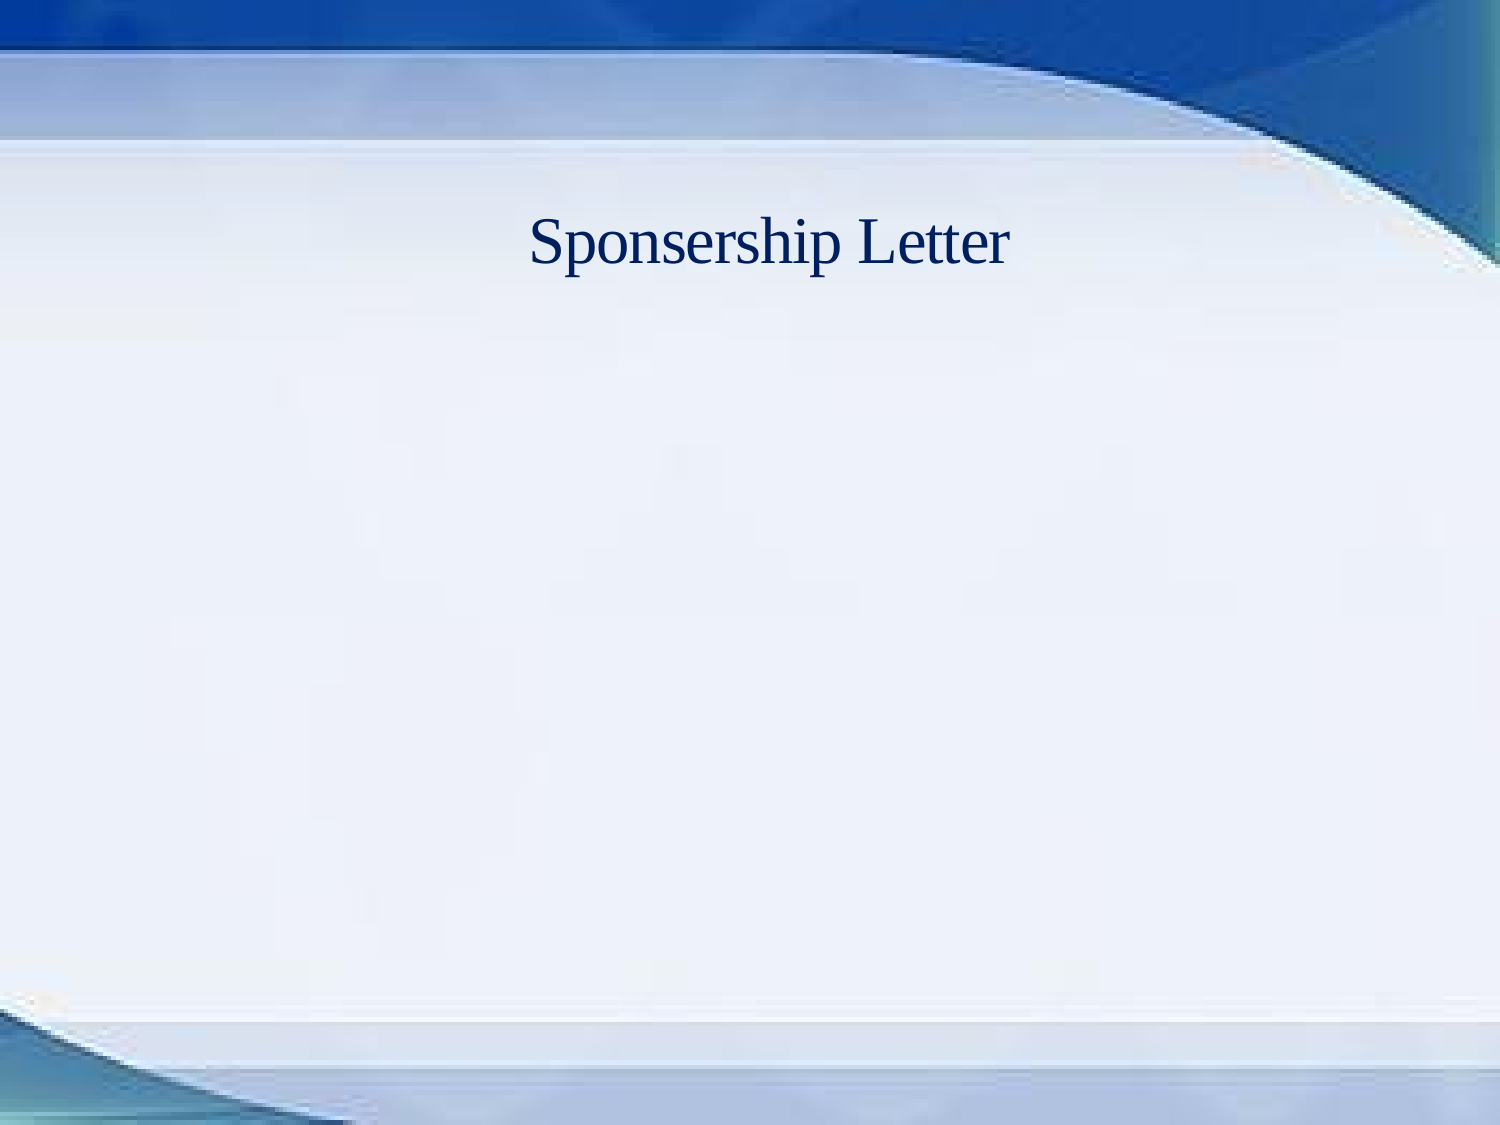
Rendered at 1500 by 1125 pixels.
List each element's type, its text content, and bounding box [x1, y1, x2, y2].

title Sponsership Letter [189, 136, 1295, 386]
picture [0, 0, 1500, 1125]
